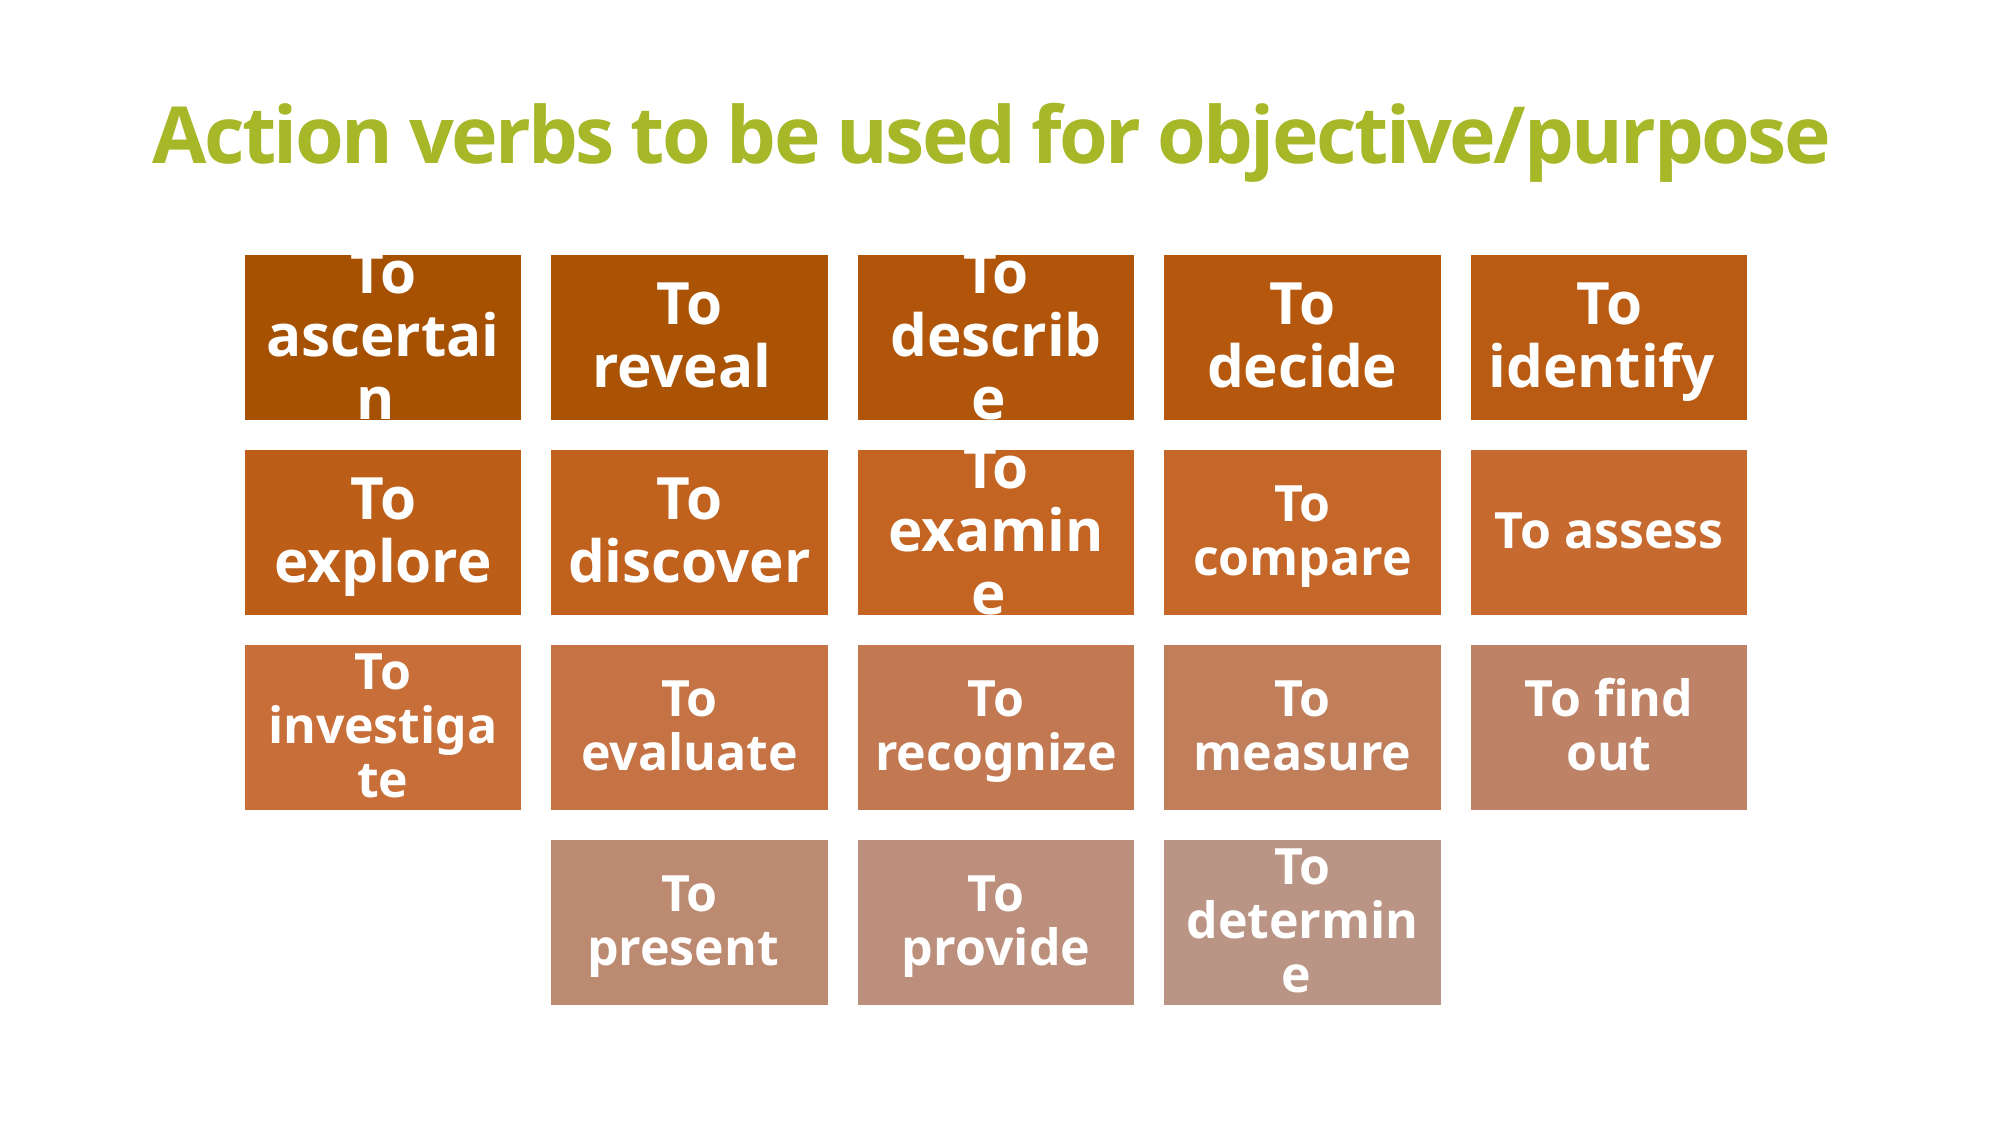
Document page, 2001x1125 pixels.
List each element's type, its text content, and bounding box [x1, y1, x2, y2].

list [113, 253, 1879, 1007]
title Action verbs to be used for objective/purpose [107, 81, 1875, 197]
